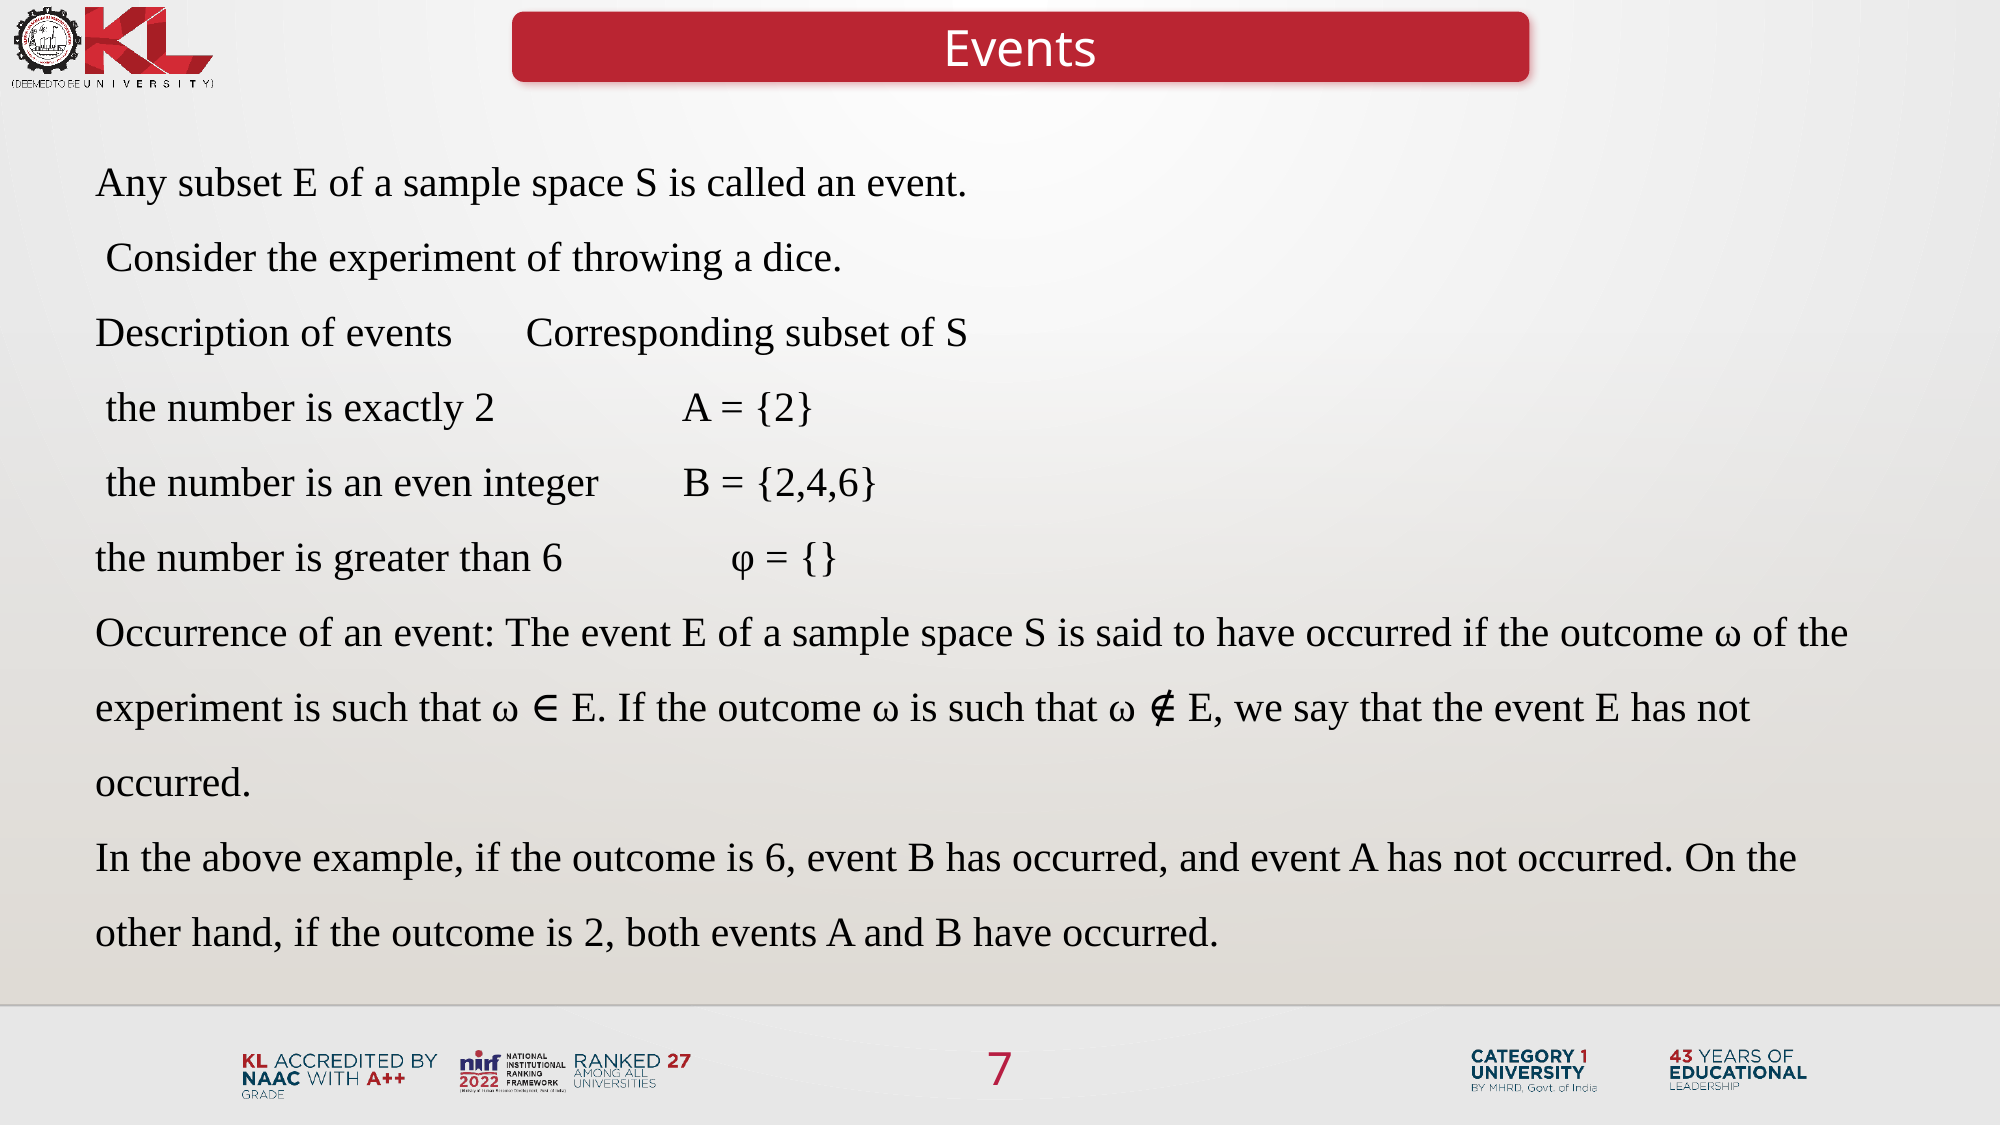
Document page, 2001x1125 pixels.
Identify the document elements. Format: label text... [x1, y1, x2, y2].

slide_number 7 [933, 1031, 1067, 1115]
picture [1447, 1045, 1814, 1101]
picture [12, 5, 213, 88]
text_box Any subset E of a sample space S is called an event. Consider the experiment of throwing a dice. Description of events Corresponding subset of S the number is exactly 2 A = {2} the number is an even integer B = {2,4,6} the number is greater than 6 φ = {} Occurrence of an event: The event E of a sample space S is said to have occurred if the outcome ω of the experiment is such that ω ∈ E. If the outcome ω is such that ω ∉ E, we say that the event E has not occurred. In the above example, if the outcome is 6, event B has occurred, and event A has not occurred. On the other hand, if the outcome is 2, both events A and B have occurred. [80, 122, 1885, 963]
picture [238, 1045, 716, 1103]
text_box Events [510, 10, 1531, 83]
